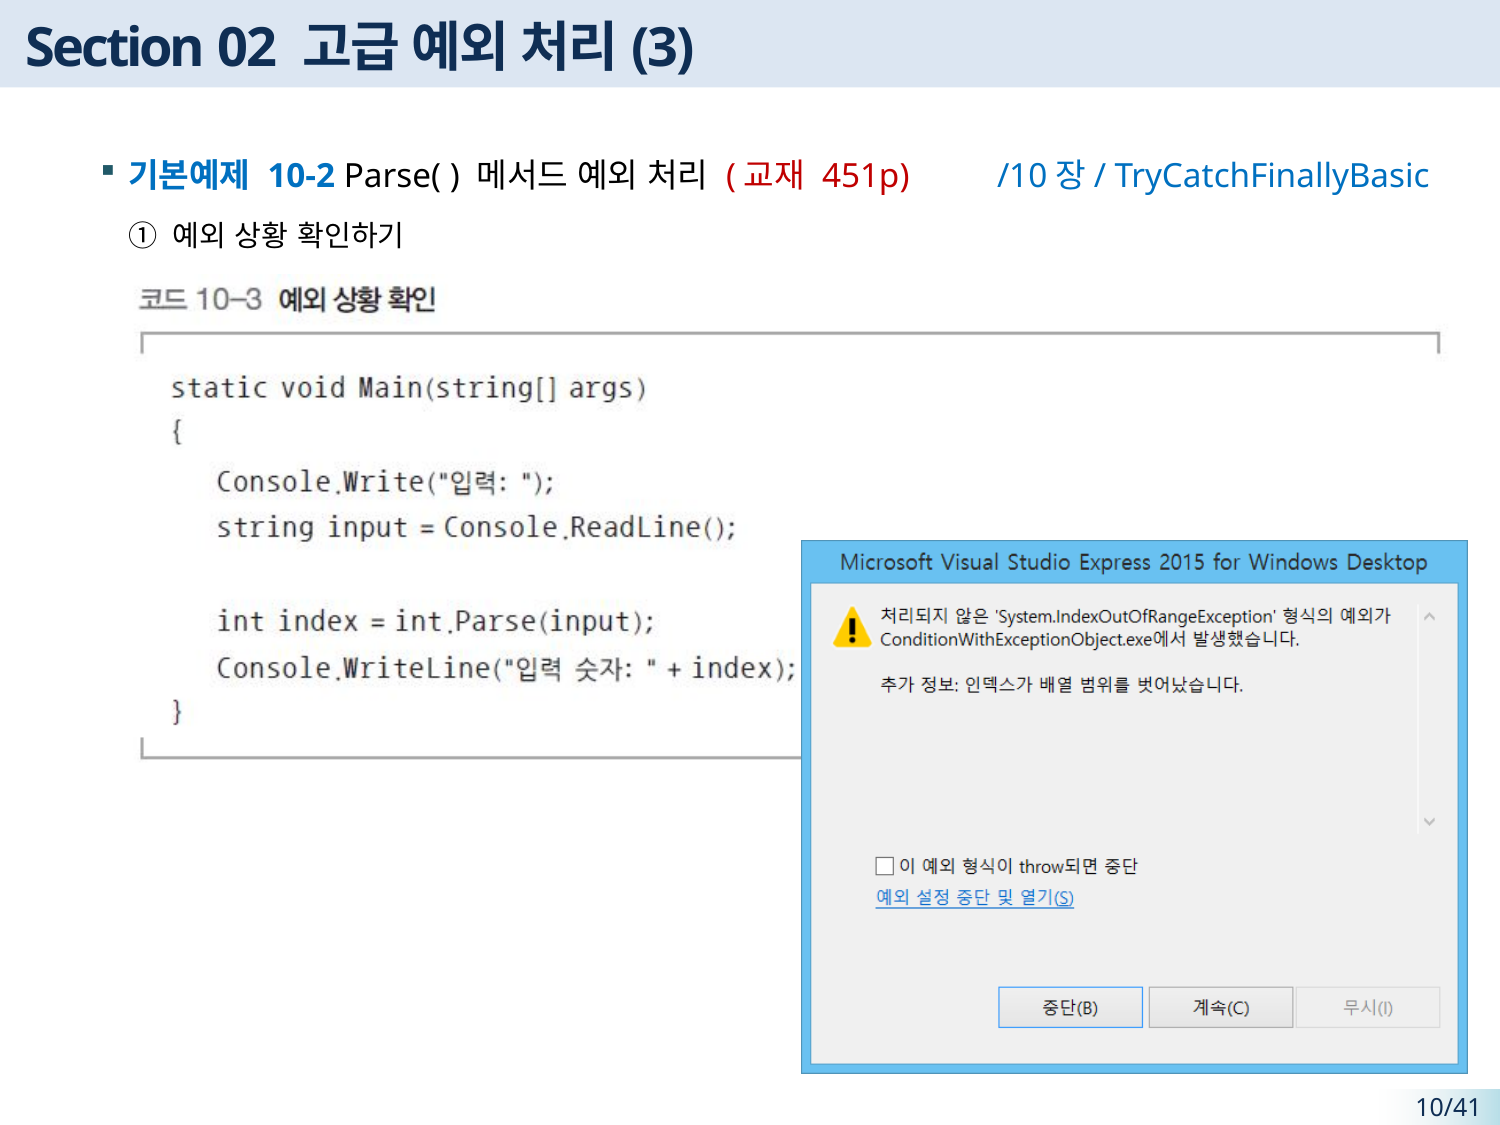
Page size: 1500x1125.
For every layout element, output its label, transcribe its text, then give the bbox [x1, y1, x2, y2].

picture [122, 274, 1469, 1074]
title Section 02 고급 예외 처리(3) [10, 5, 1288, 84]
list 기본예제 10-2 Parse( ) 메서드 예외 처리 (교재 451p) /10장/ TryCatchFinallyBasic ① 예외 상황 확인하기 [10, 126, 1481, 1057]
